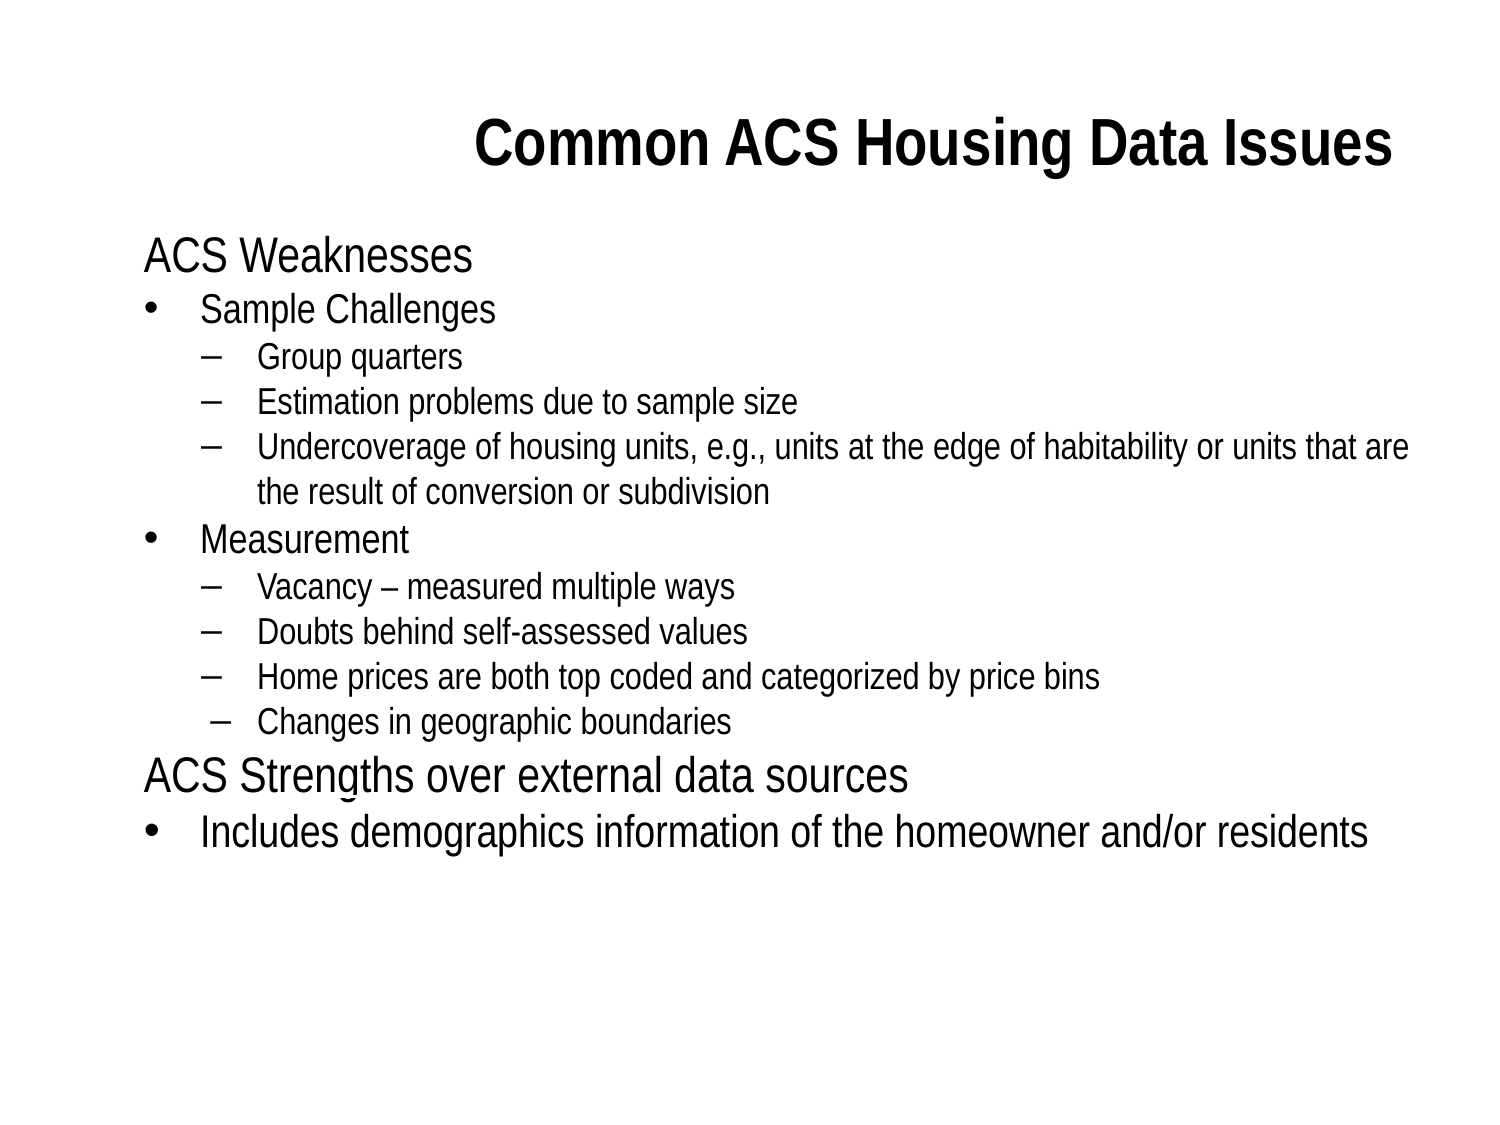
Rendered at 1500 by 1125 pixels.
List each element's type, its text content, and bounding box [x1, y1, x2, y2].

text_box ACS Weaknesses Sample Challenges Group quarters Estimation problems due to sample size Undercoverage of housing units, e.g., units at the edge of habitability or units that are the result of conversion or subdivision Measurement Vacancy – measured multiple ways Doubts behind self-assessed values Home prices are both top coded and categorized by price bins Changes in geographic boundaries ACS Strengths over external data sources Includes demographics information of the homeowner and/or residents [75, 214, 1425, 957]
text_box Common ACS Housing Data Issues [75, 45, 1425, 214]
